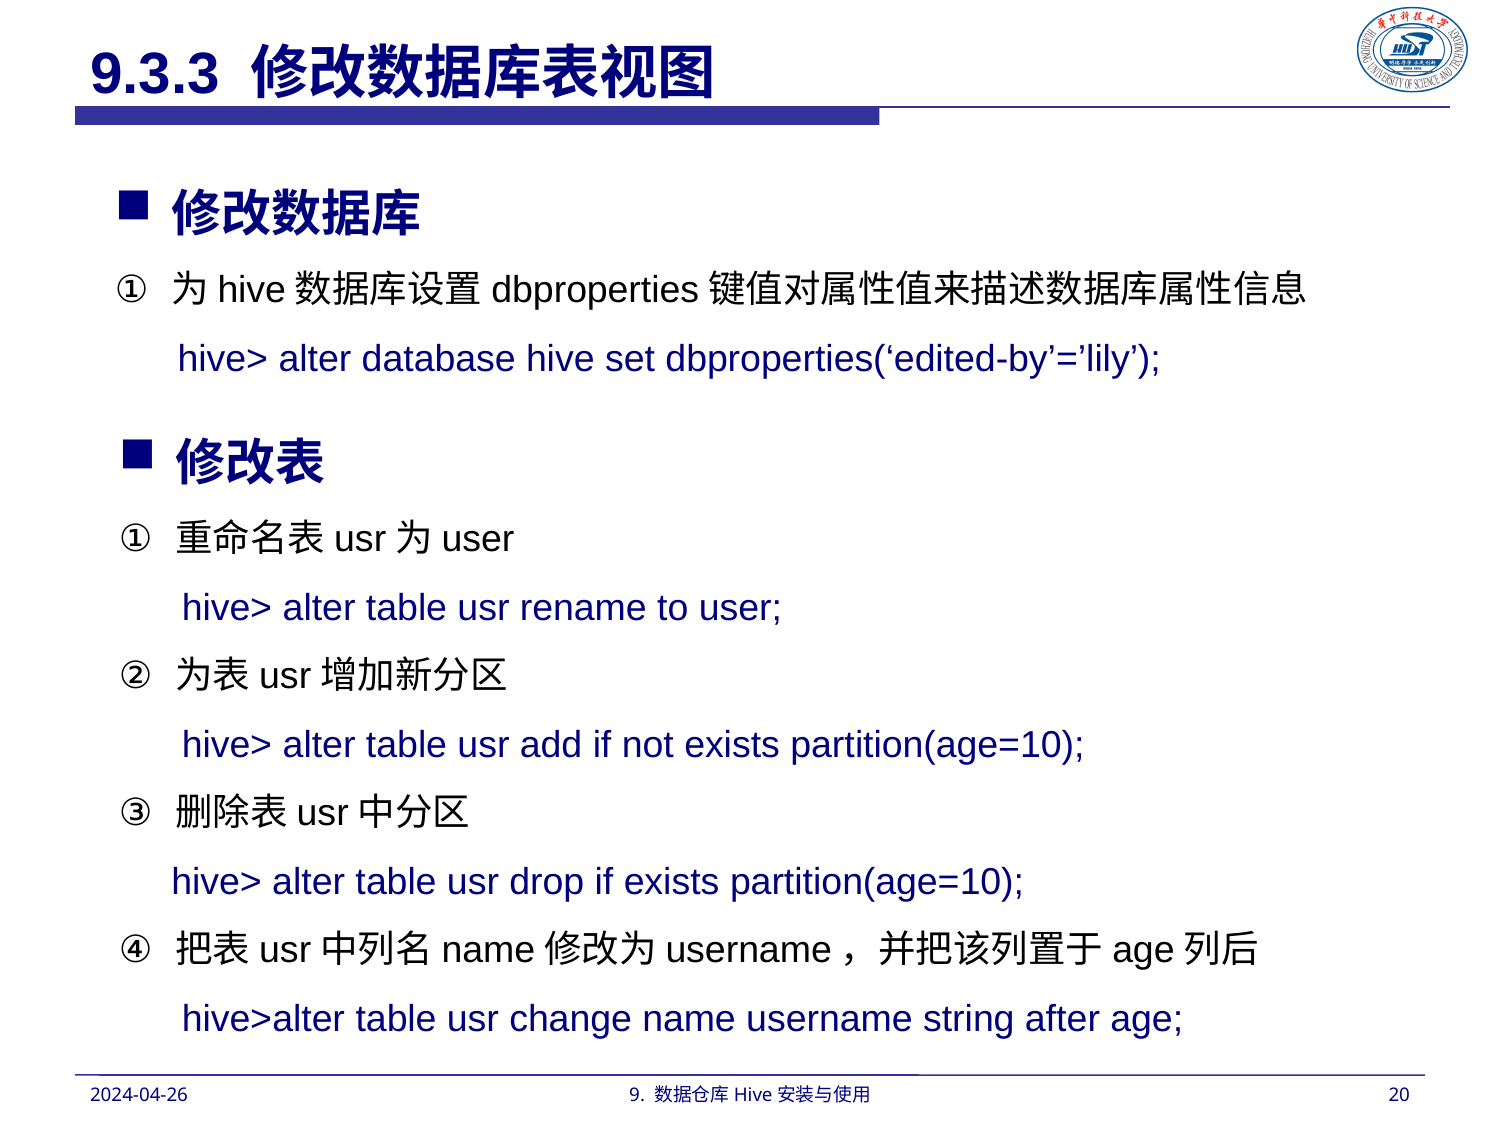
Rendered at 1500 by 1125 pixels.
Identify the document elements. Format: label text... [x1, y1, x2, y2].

title 9.3.3 修改数据库表视图 [75, 0, 1388, 146]
footer 9. 数据仓库Hive安装与使用 [512, 1074, 988, 1116]
text_box 修改数据库 为hive数据库设置dbproperties键值对属性值来描述数据库属性信息 hive> alter database hive set dbproperties(‘edited-by’=’lily’); [99, 162, 1325, 387]
text_box 修改表 重命名表usr为user hive> alter table usr rename to user; 为表usr增加新分区 hive> alter table usr add if not exists partition(age=10); 删除表usr中分区 hive> alter table usr drop if exists partition(age=10); 把表usr中列名name修改为username，并把该列置于age列后 hive>alter table usr change name username string after age; [104, 410, 1463, 1047]
picture [1388, 0, 1475, 99]
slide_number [75, 1074, 400, 1116]
slide_number 20 [1100, 1074, 1425, 1116]
